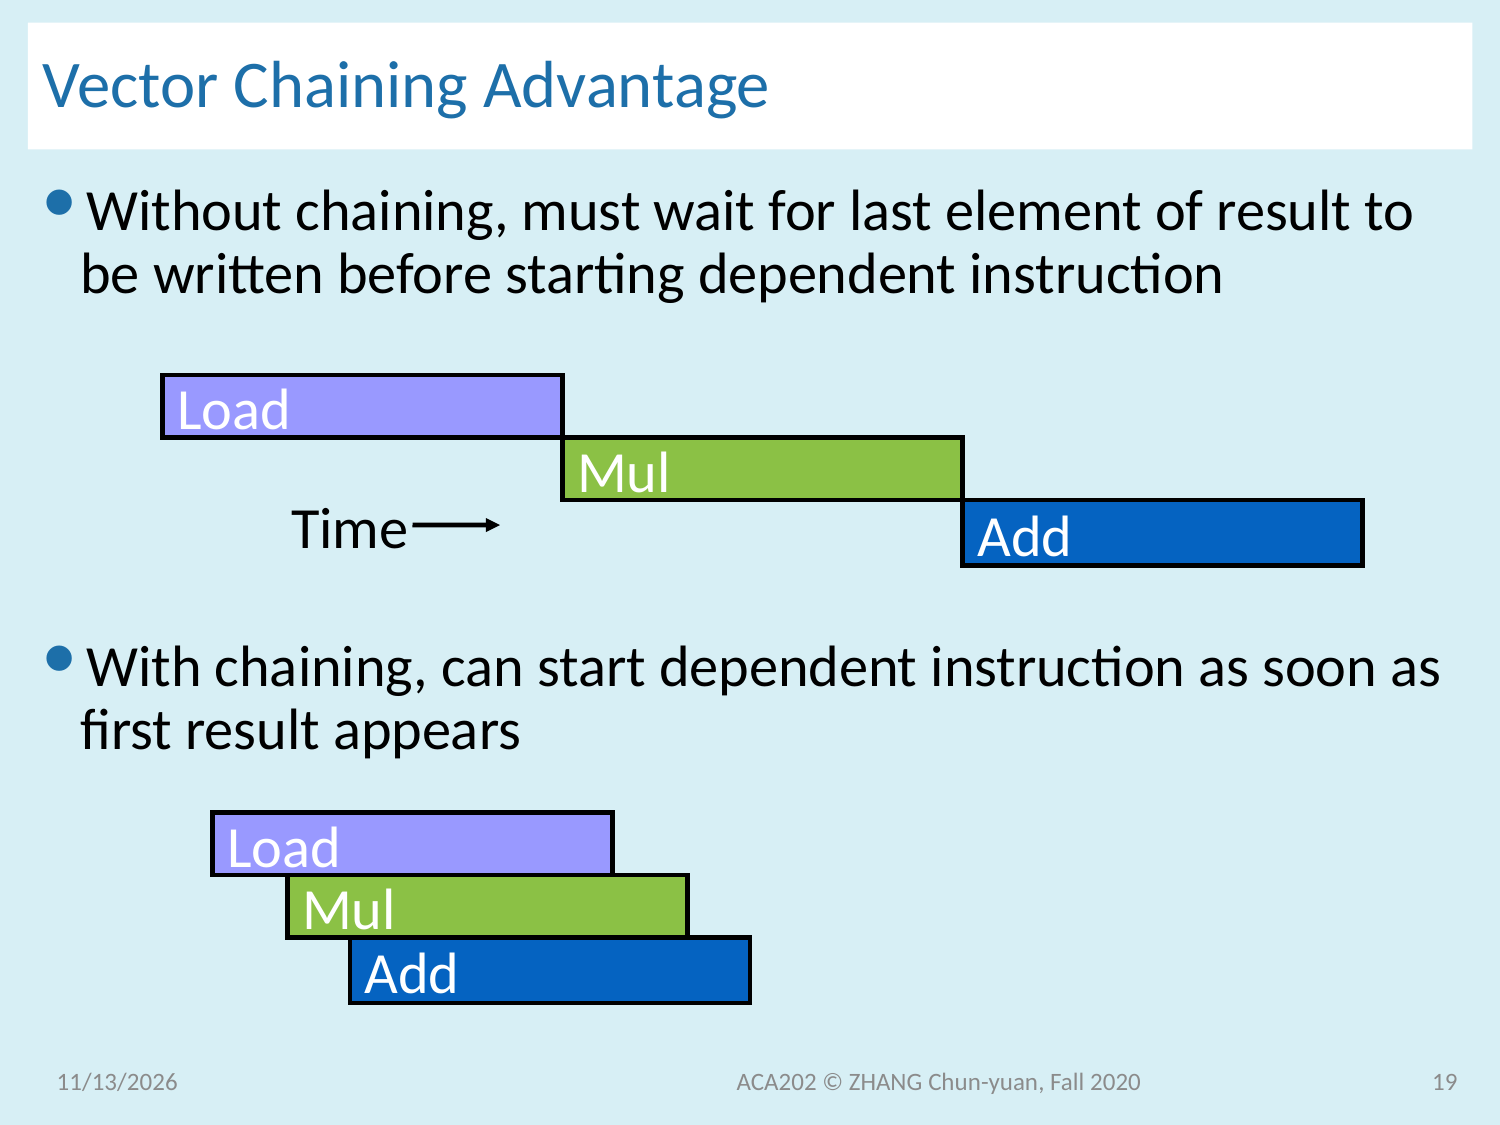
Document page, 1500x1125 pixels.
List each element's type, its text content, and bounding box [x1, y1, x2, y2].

list With chaining, can start dependent instruction as soon as first result appears [27, 628, 1473, 1058]
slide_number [41, 1057, 597, 1103]
slide_number 19 [1317, 1057, 1473, 1103]
list Without chaining, must wait for last element of result to be written before starting dependent instruction [27, 172, 1473, 602]
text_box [162, 374, 1363, 568]
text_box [212, 812, 750, 1004]
title Vector Chaining Advantage [27, 22, 1473, 150]
footer ACA202 © ZHANG Chun-yuan, Fall 2020 [620, 1057, 1259, 1103]
